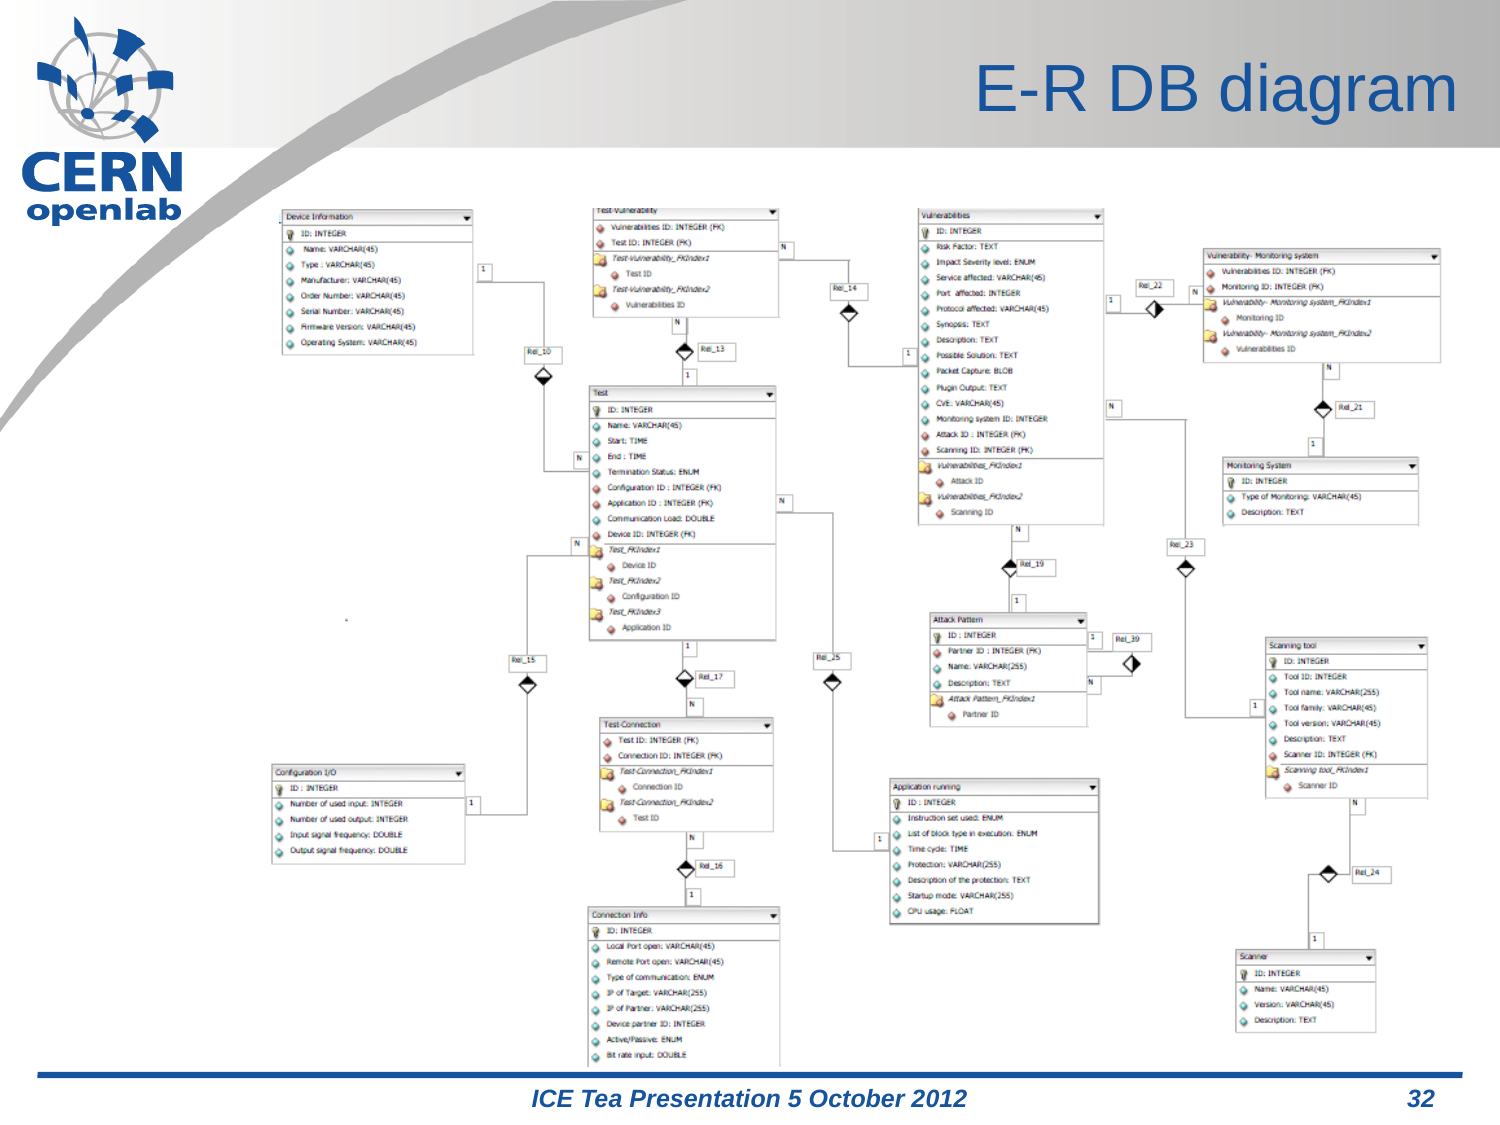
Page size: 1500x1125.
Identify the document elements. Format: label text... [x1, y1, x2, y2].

text_box [222, 187, 1461, 1055]
picture [0, 0, 1500, 1067]
footer ICE Tea Presentation 5 October 2012 [424, 1076, 1076, 1125]
text_box E-R DB diagram [362, 37, 1475, 133]
slide_number 32 [1287, 1076, 1451, 1125]
